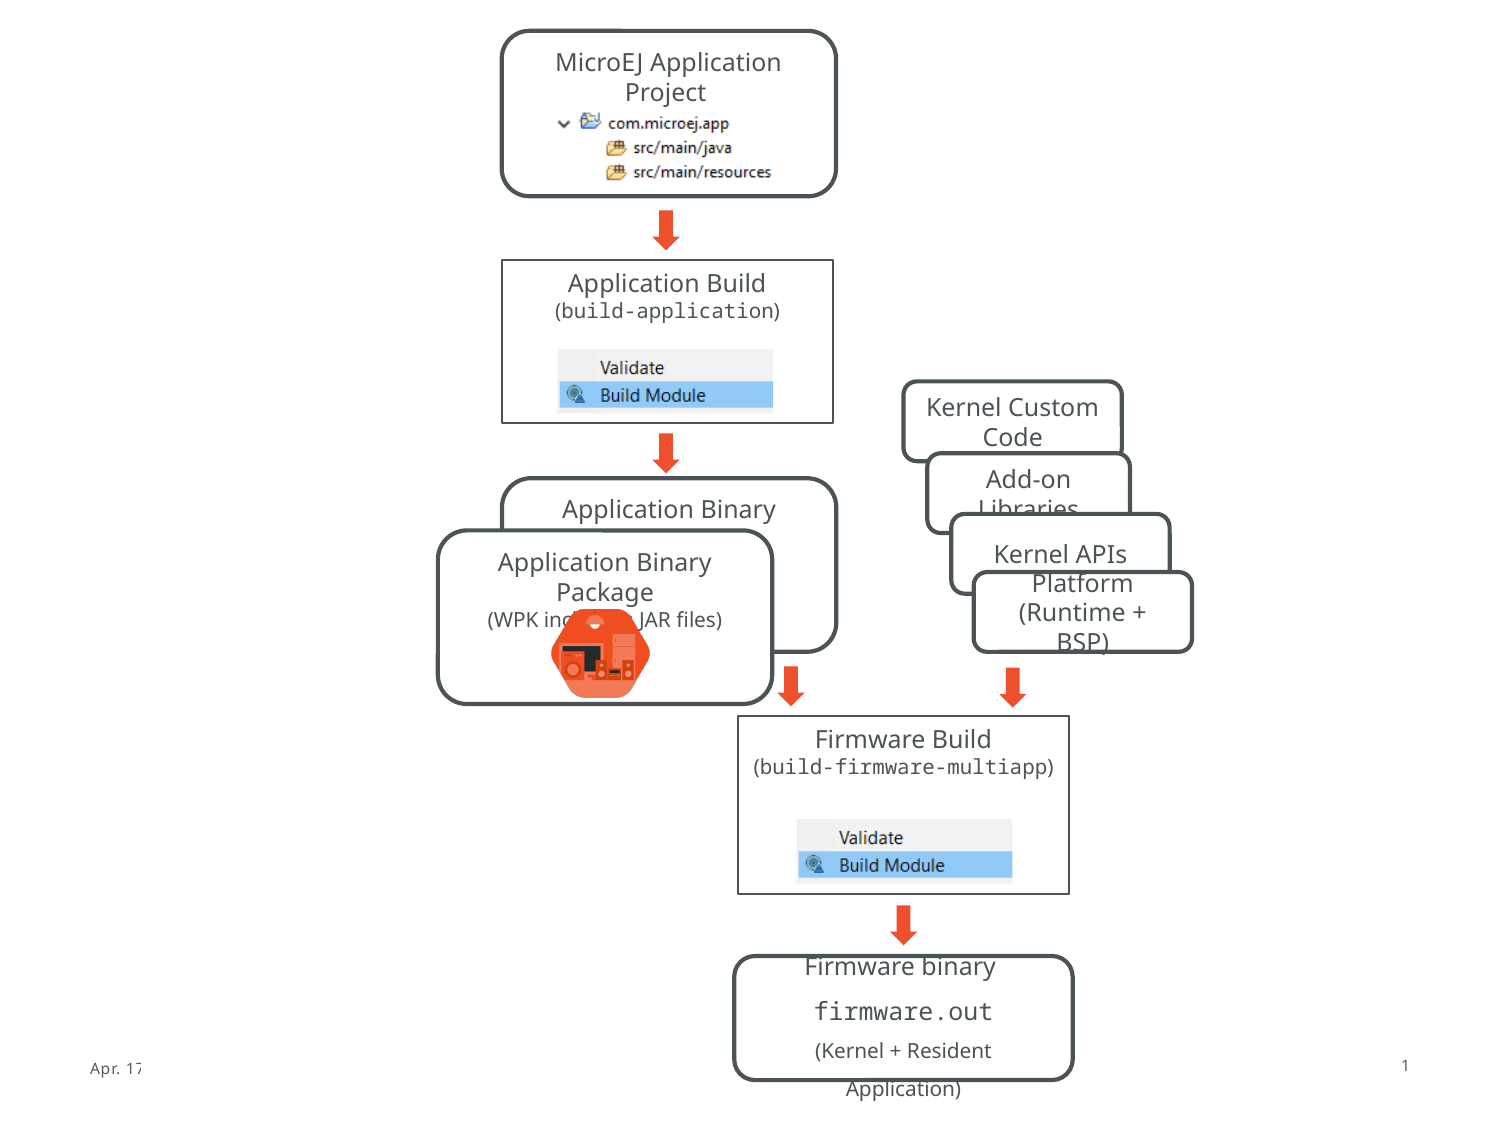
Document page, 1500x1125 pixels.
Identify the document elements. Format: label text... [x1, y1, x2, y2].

text_box Kernel Custom Code [901, 379, 1124, 464]
text_box Application Binary Package (WPK including JAR files) [435, 528, 775, 707]
picture [550, 555, 715, 700]
text_box Platform (Runtime + BSP) [971, 569, 1195, 654]
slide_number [75, 1040, 394, 1085]
text_box Kernel APIs [949, 511, 1172, 596]
text_box [650, 208, 682, 253]
text_box [775, 664, 807, 709]
text_box Firmware Build (build-firmware-multiapp) [736, 714, 1071, 897]
text_box [650, 431, 682, 476]
text_box Add-on Libraries [925, 451, 1133, 536]
slide_number 1 [1106, 1040, 1425, 1085]
text_box Firmware binary firmware.out (Kernel + Resident Application) [732, 953, 1075, 1083]
picture [555, 349, 774, 416]
picture [553, 109, 779, 184]
text_box Application Binary Package [499, 476, 839, 654]
text_box Application Build (build-application) [500, 258, 835, 425]
text_box [887, 903, 920, 948]
text_box [997, 665, 1029, 710]
text_box MicroEJ Application Project (.class files) [499, 28, 839, 199]
picture [794, 819, 1013, 885]
